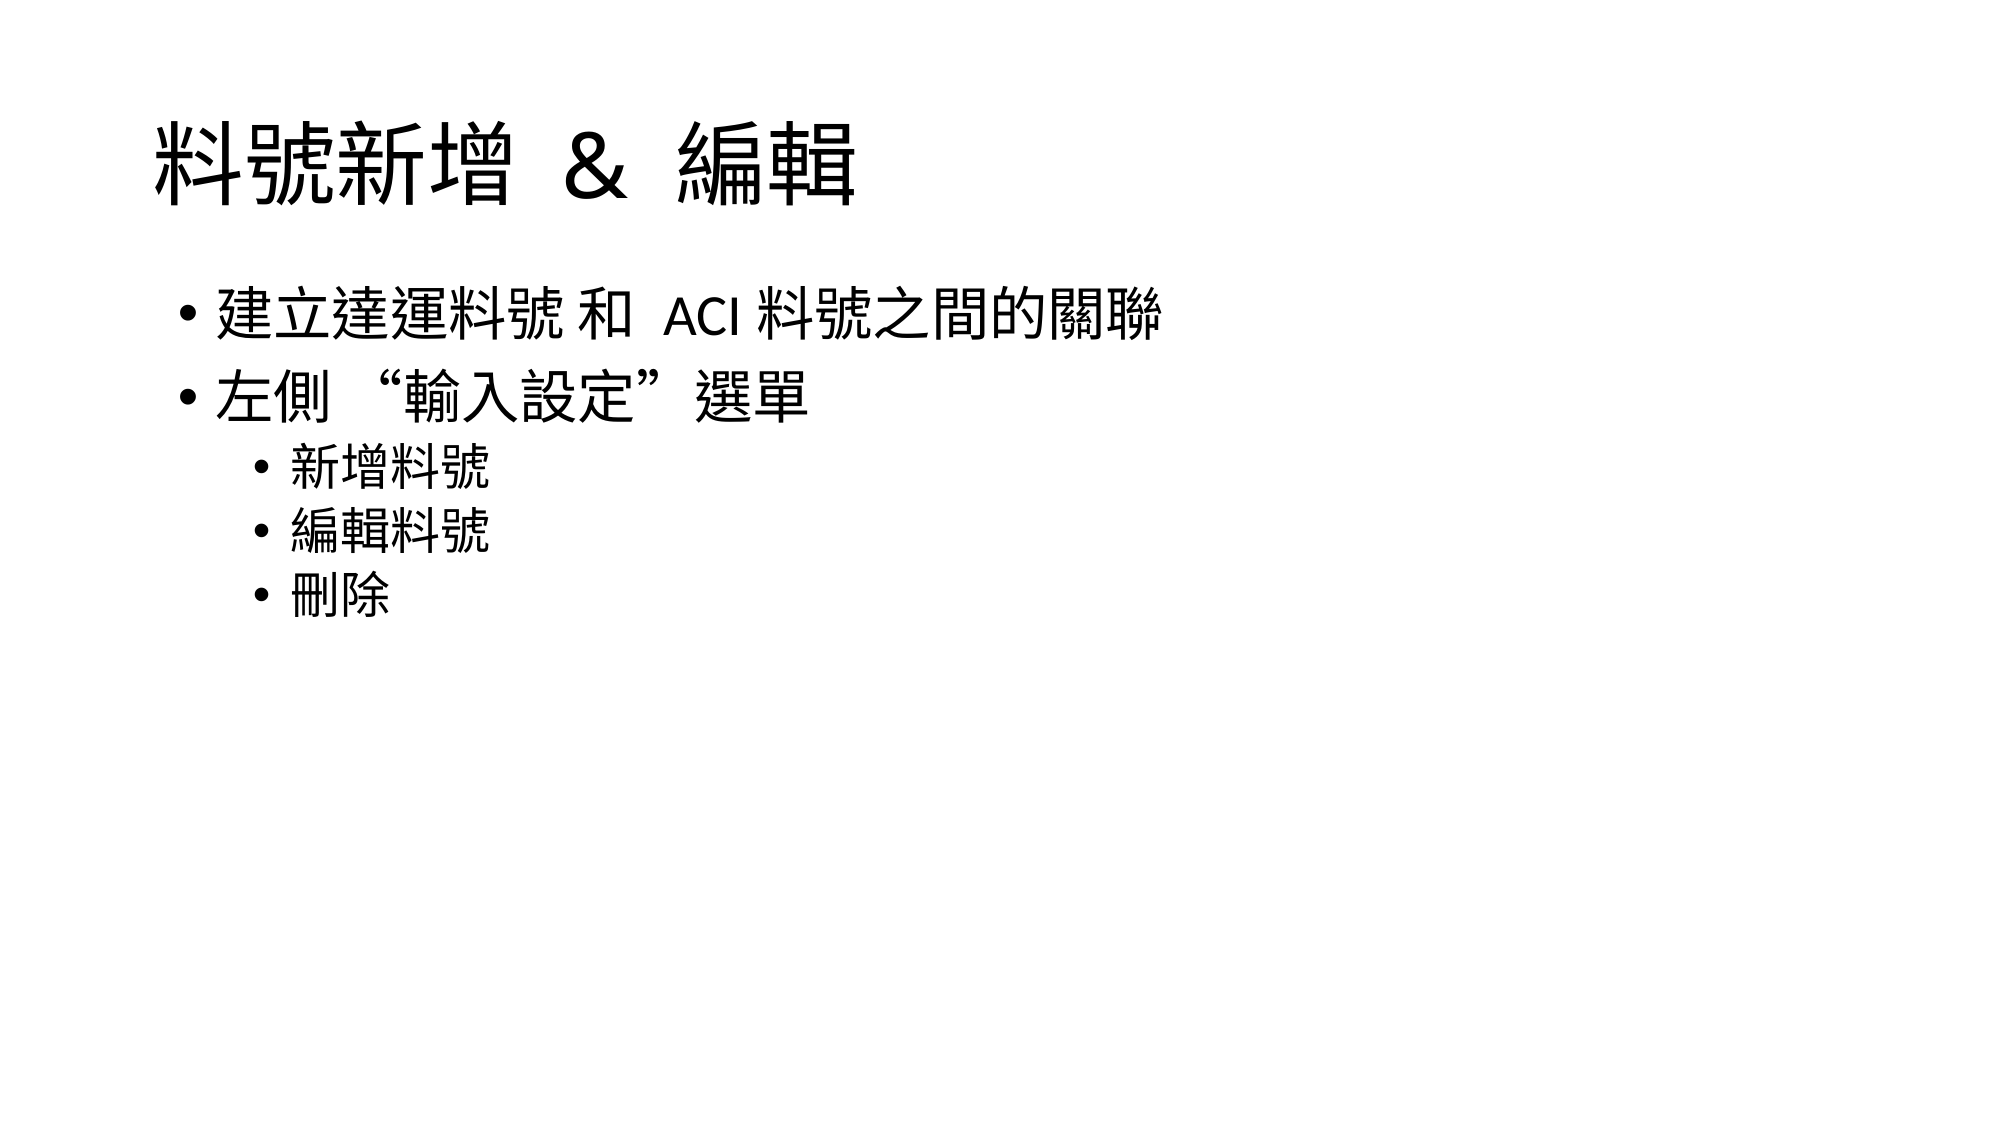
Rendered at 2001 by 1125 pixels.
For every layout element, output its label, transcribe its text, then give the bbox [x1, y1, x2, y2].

title 料號新增 & 編輯 [137, 59, 1863, 278]
list 建立達運料號 和 ACI料號之間的關聯 左側 “輸入設定”選單 新增料號 編輯料號 刪除 [162, 277, 1888, 992]
